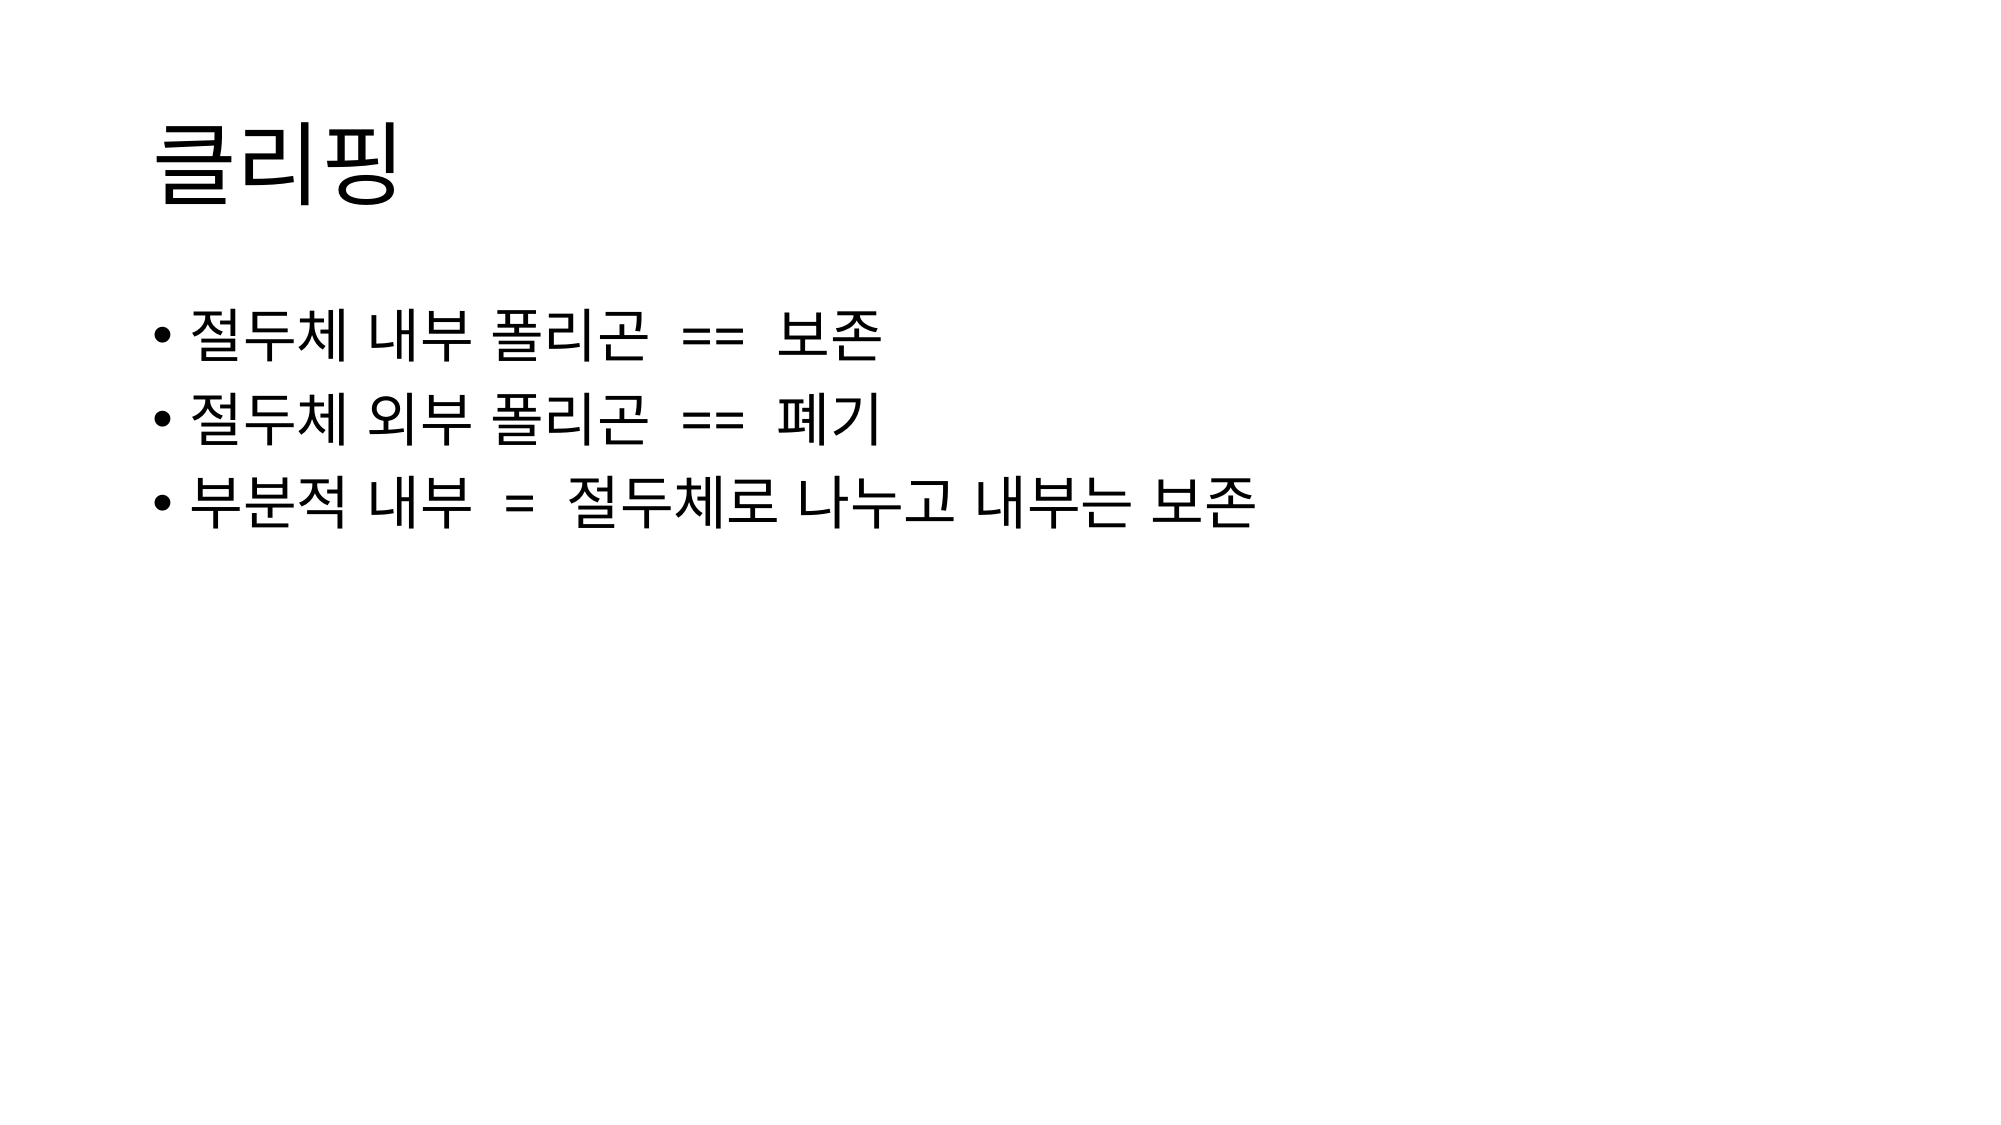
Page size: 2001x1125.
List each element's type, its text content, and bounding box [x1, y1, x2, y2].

list 절두체 내부 폴리곤 == 보존 절두체 외부 폴리곤 == 폐기 부분적 내부 = 절두체로 나누고 내부는 보존 [137, 299, 1863, 1014]
title 클리핑 [137, 59, 1863, 278]
